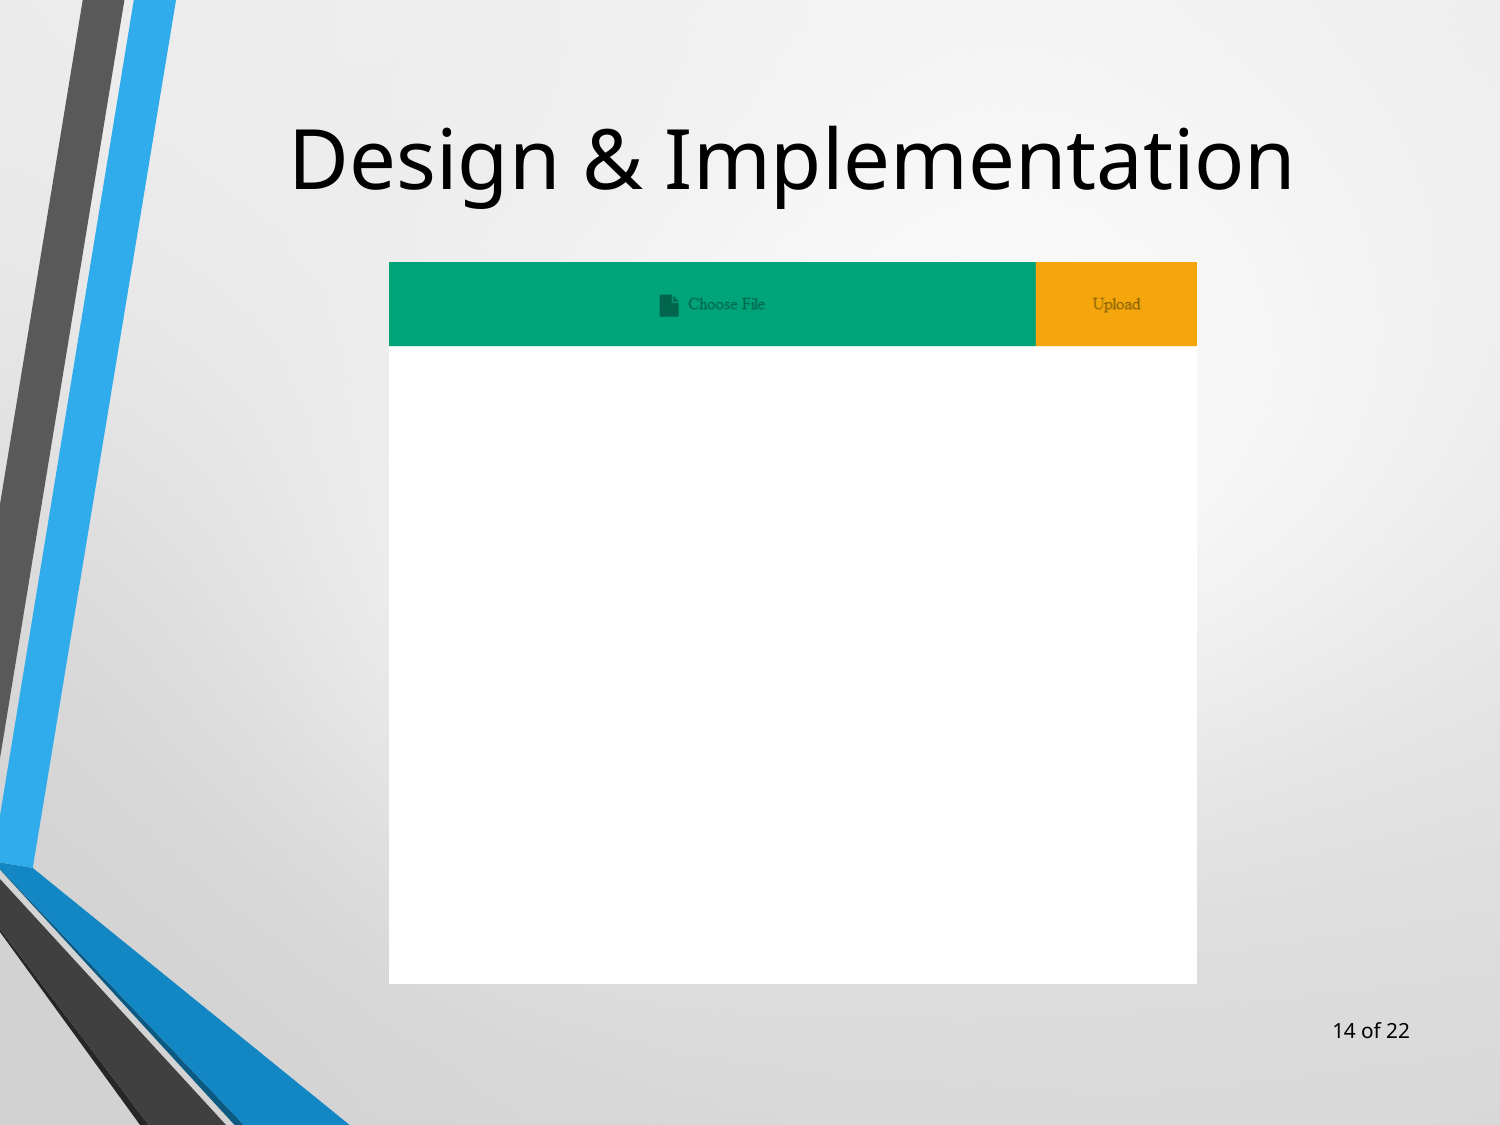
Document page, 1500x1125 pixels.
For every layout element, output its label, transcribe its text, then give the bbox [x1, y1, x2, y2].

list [389, 262, 1197, 985]
title Design & Implementation [161, 75, 1425, 238]
slide_number 14 of 22 [1312, 1001, 1425, 1062]
